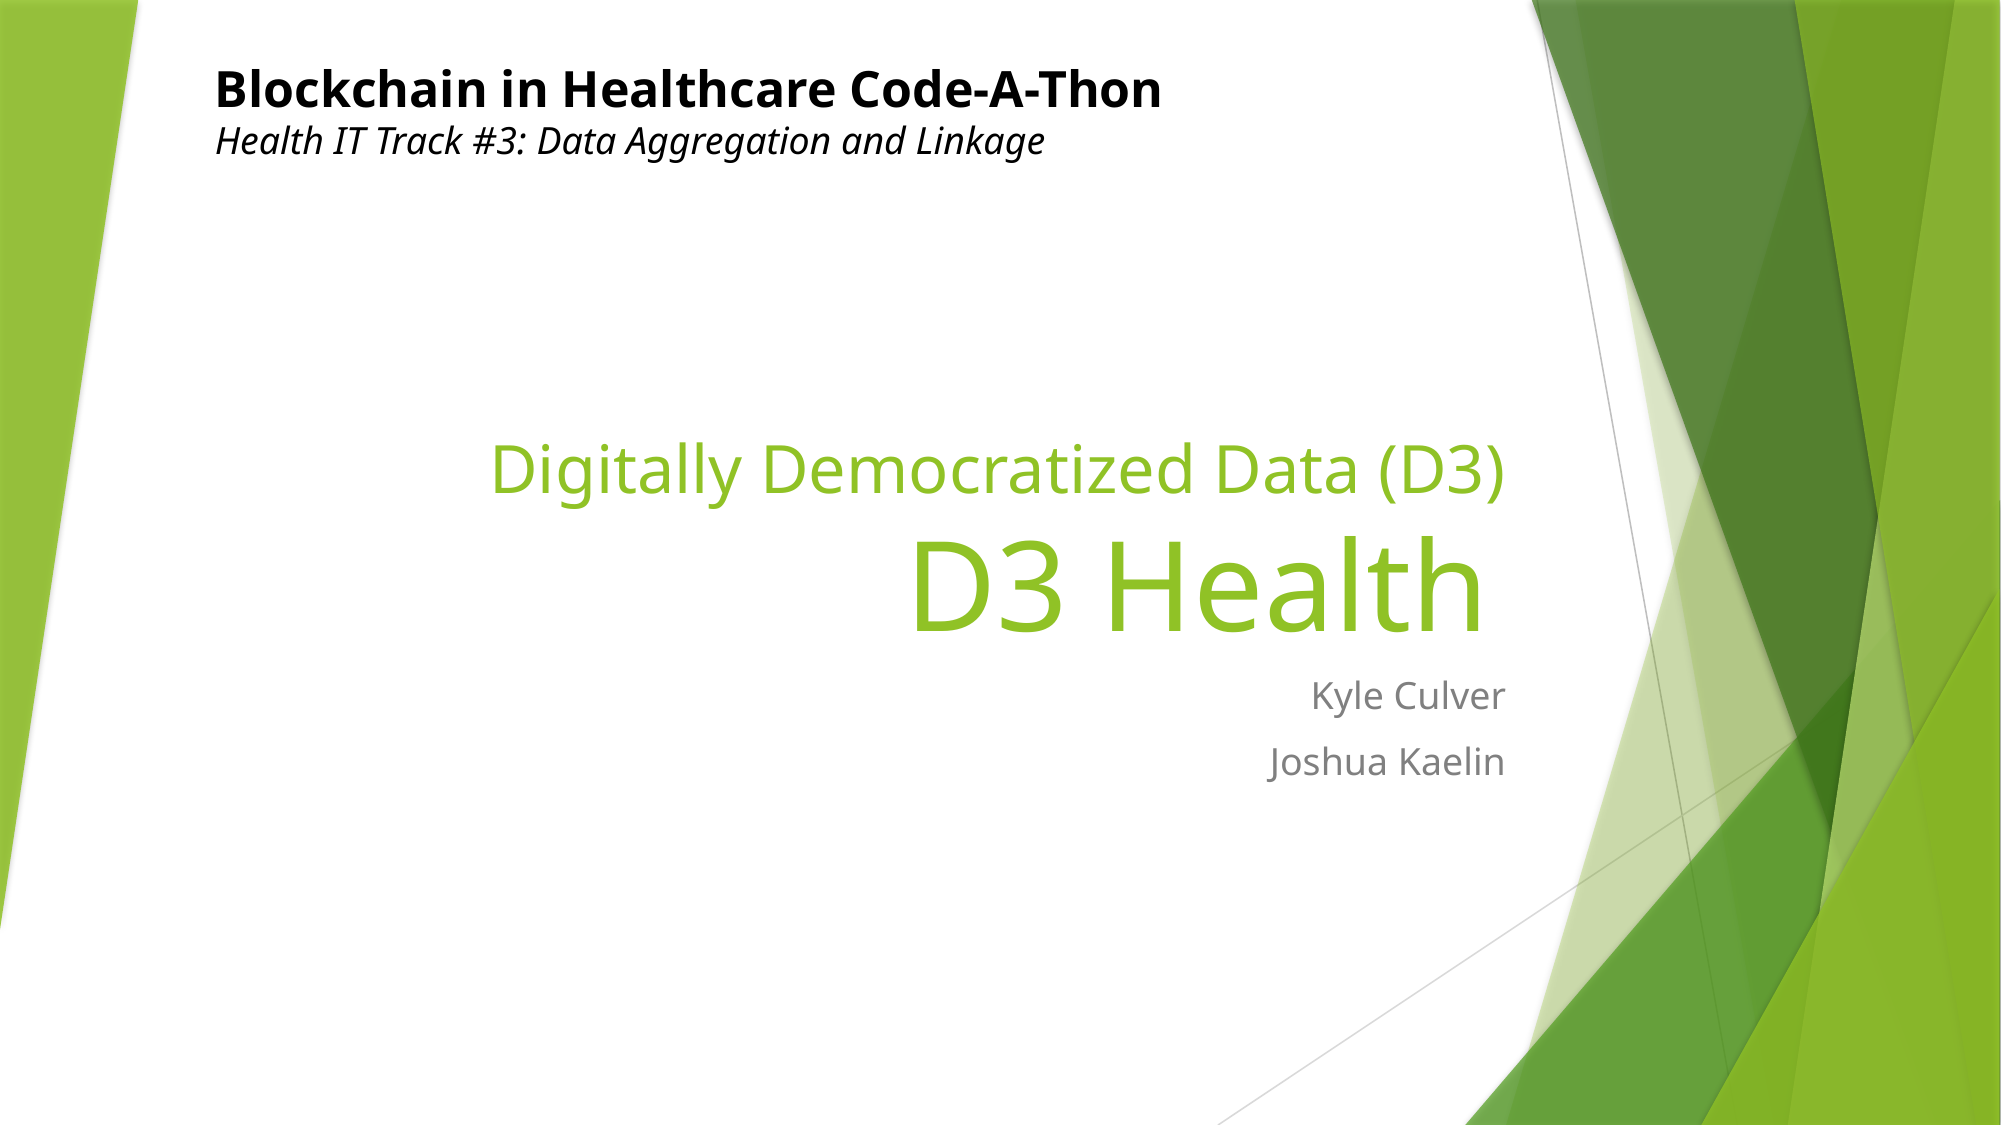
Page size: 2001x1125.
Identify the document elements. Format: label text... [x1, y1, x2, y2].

text_box Blockchain in Healthcare Code-A-Thon Health IT Track #3: Data Aggregation and Linkage [199, 49, 1216, 170]
title Digitally Democratized Data (D3) D3 Health [247, 394, 1522, 664]
subtitle Kyle Culver Joshua Kaelin [247, 664, 1522, 845]
